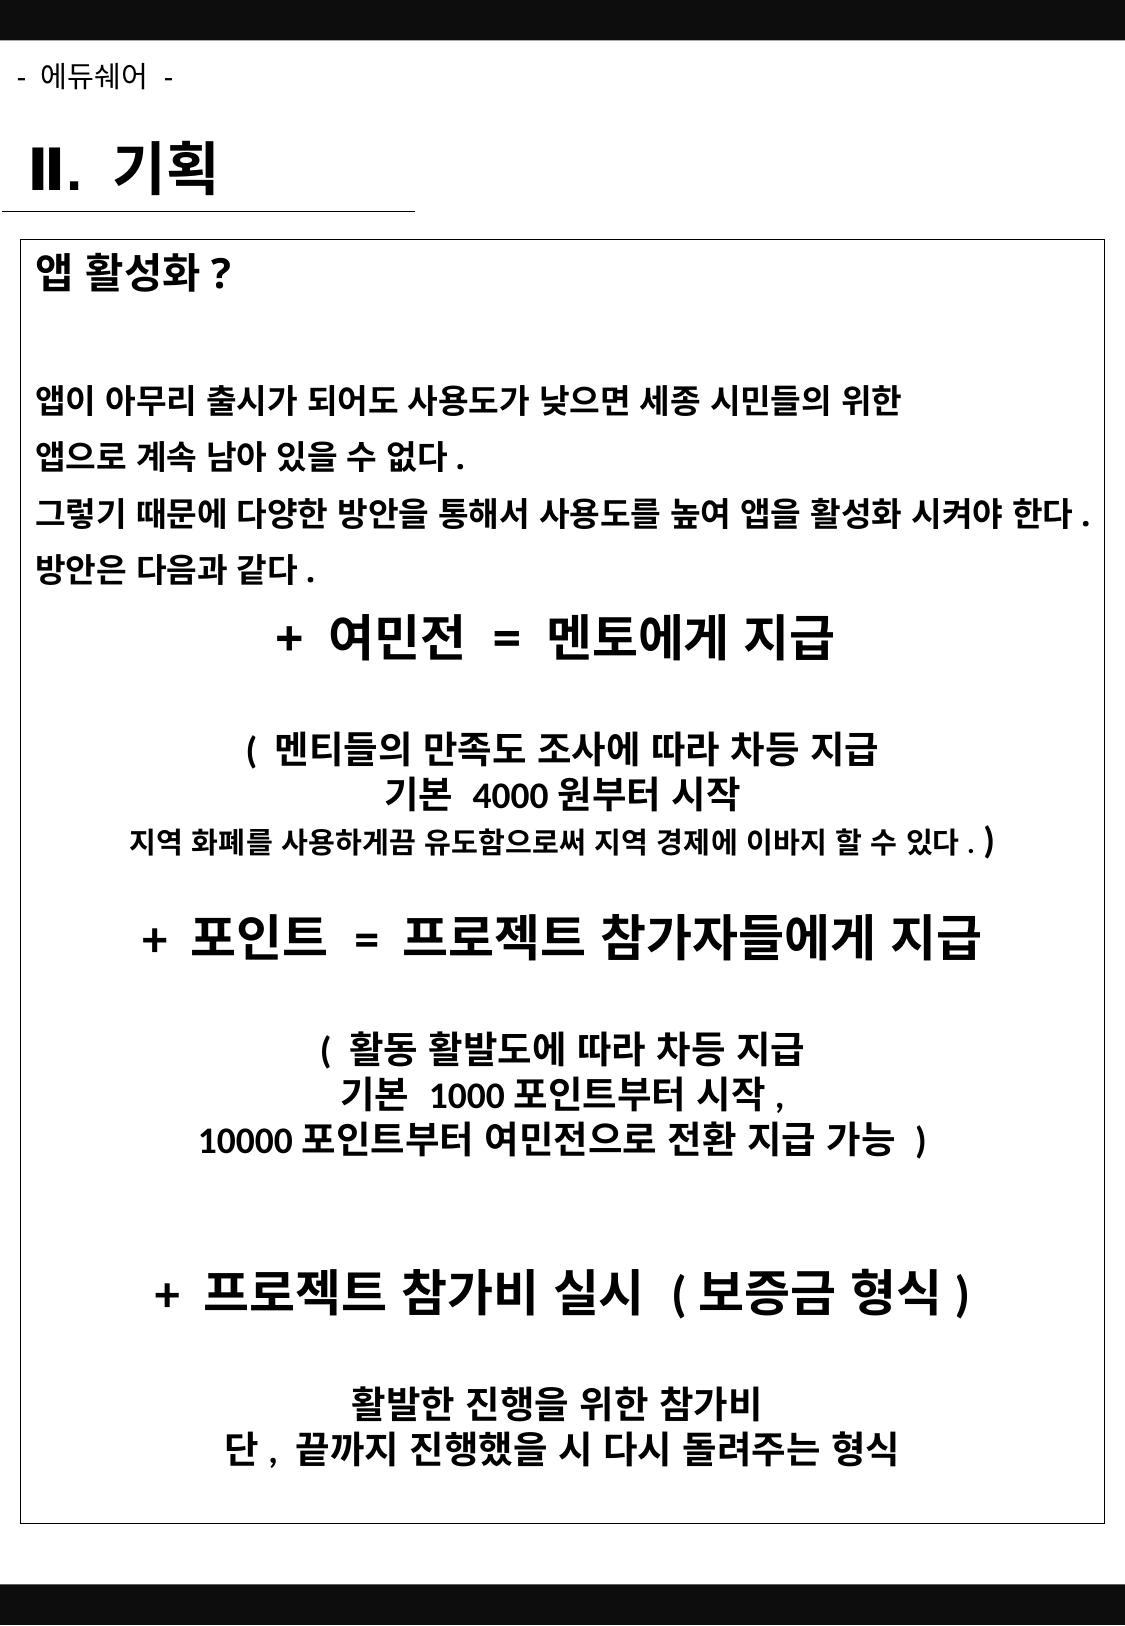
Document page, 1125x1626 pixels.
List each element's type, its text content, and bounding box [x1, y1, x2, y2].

text_box [0, 1583, 1125, 1625]
text_box [0, 0, 1125, 41]
text_box Ⅱ. 기획 [12, 125, 235, 210]
text_box - 에듀쉐어 - [2, 38, 467, 104]
text_box 앱 활성화? 앱이 아무리 출시가 되어도 사용도가 낮으면 세종 시민들의 위한 앱으로 계속 남아 있을 수 없다. 그렇기 때문에 다양한 방안을 통해서 사용도를 높여 앱을 활성화 시켜야 한다. 방안은 다음과 같다. + 여민전 = 멘토에게 지급 ( 멘티들의 만족도 조사에 따라 차등 지급 기본 4000원부터 시작 지역 화폐를 사용하게끔 유도함으로써 지역 경제에 이바지 할 수 있다. ) + 포인트 = 프로젝트 참가자들에게 지급 ( 활동 활발도에 따라 차등 지급 기본 1000포인트부터 시작, 10000포인트부터 여민전으로 전환 지급 가능 ) + 프로젝트 참가비 실시 (보증금 형식) 활발한 진행을 위한 참가비 단, 끝까지 진행했을 시 다시 돌려주는 형식 [20, 239, 1105, 1524]
